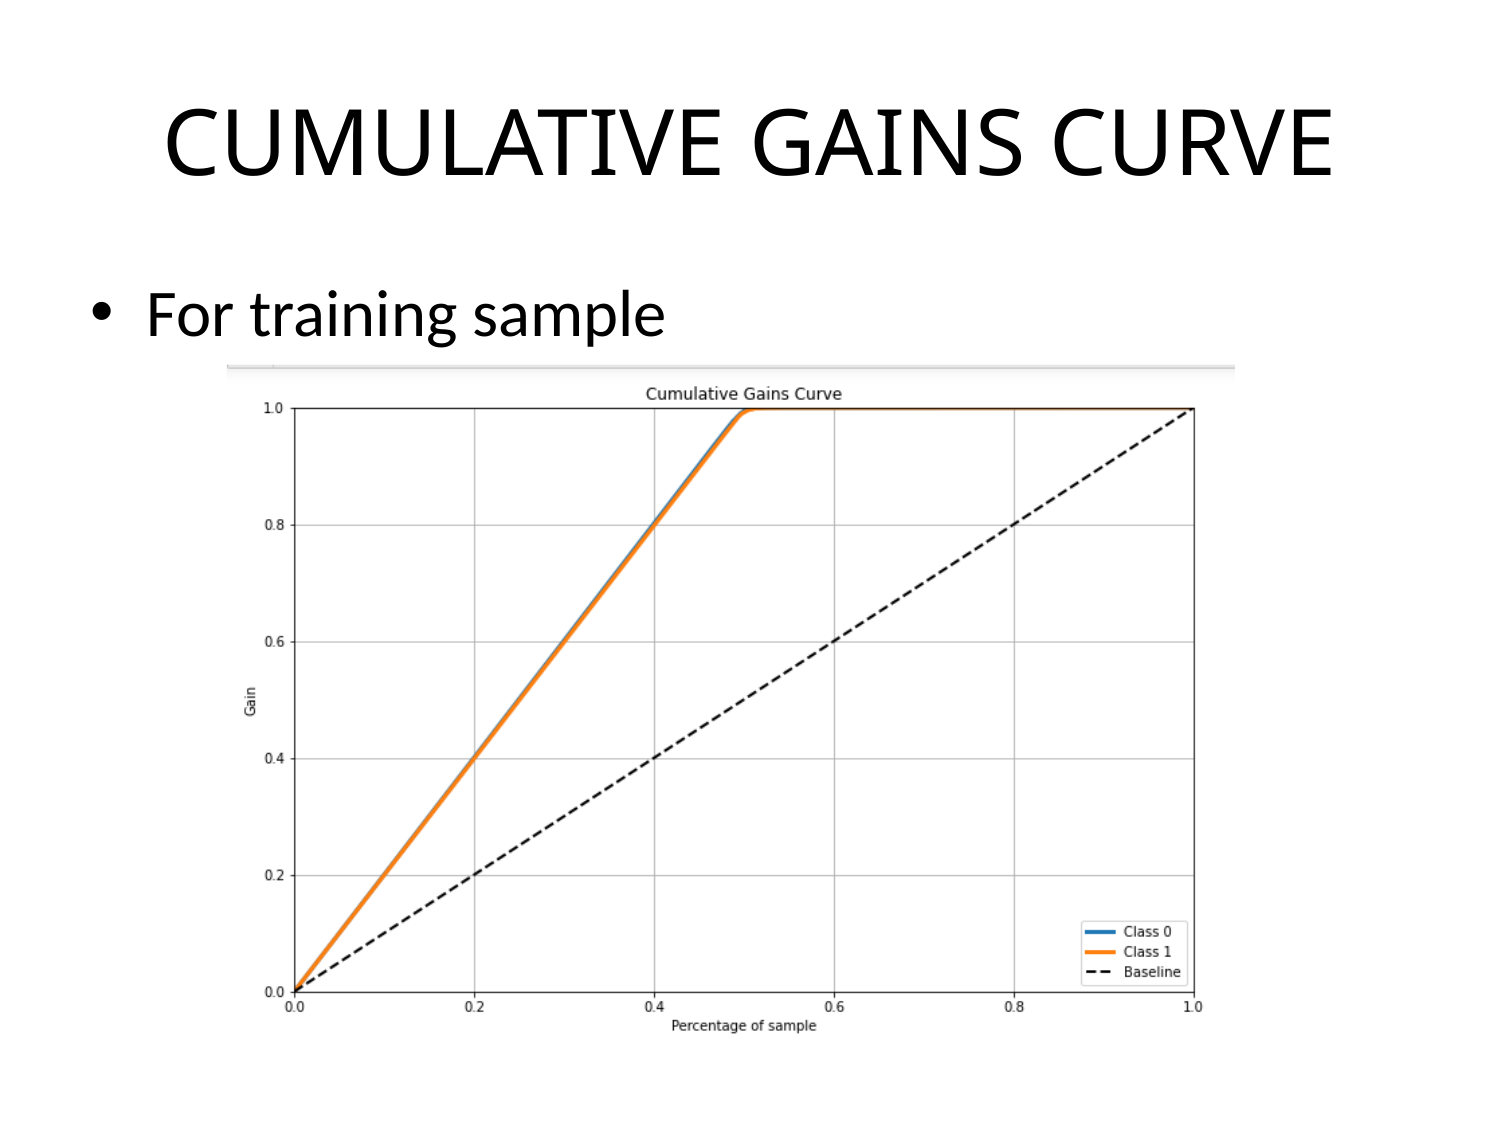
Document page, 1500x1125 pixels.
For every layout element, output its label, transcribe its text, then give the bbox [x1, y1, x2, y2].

title CUMULATIVE GAINS CURVE [75, 45, 1425, 233]
list For training sample [75, 262, 1425, 1005]
picture [226, 362, 1236, 1051]
